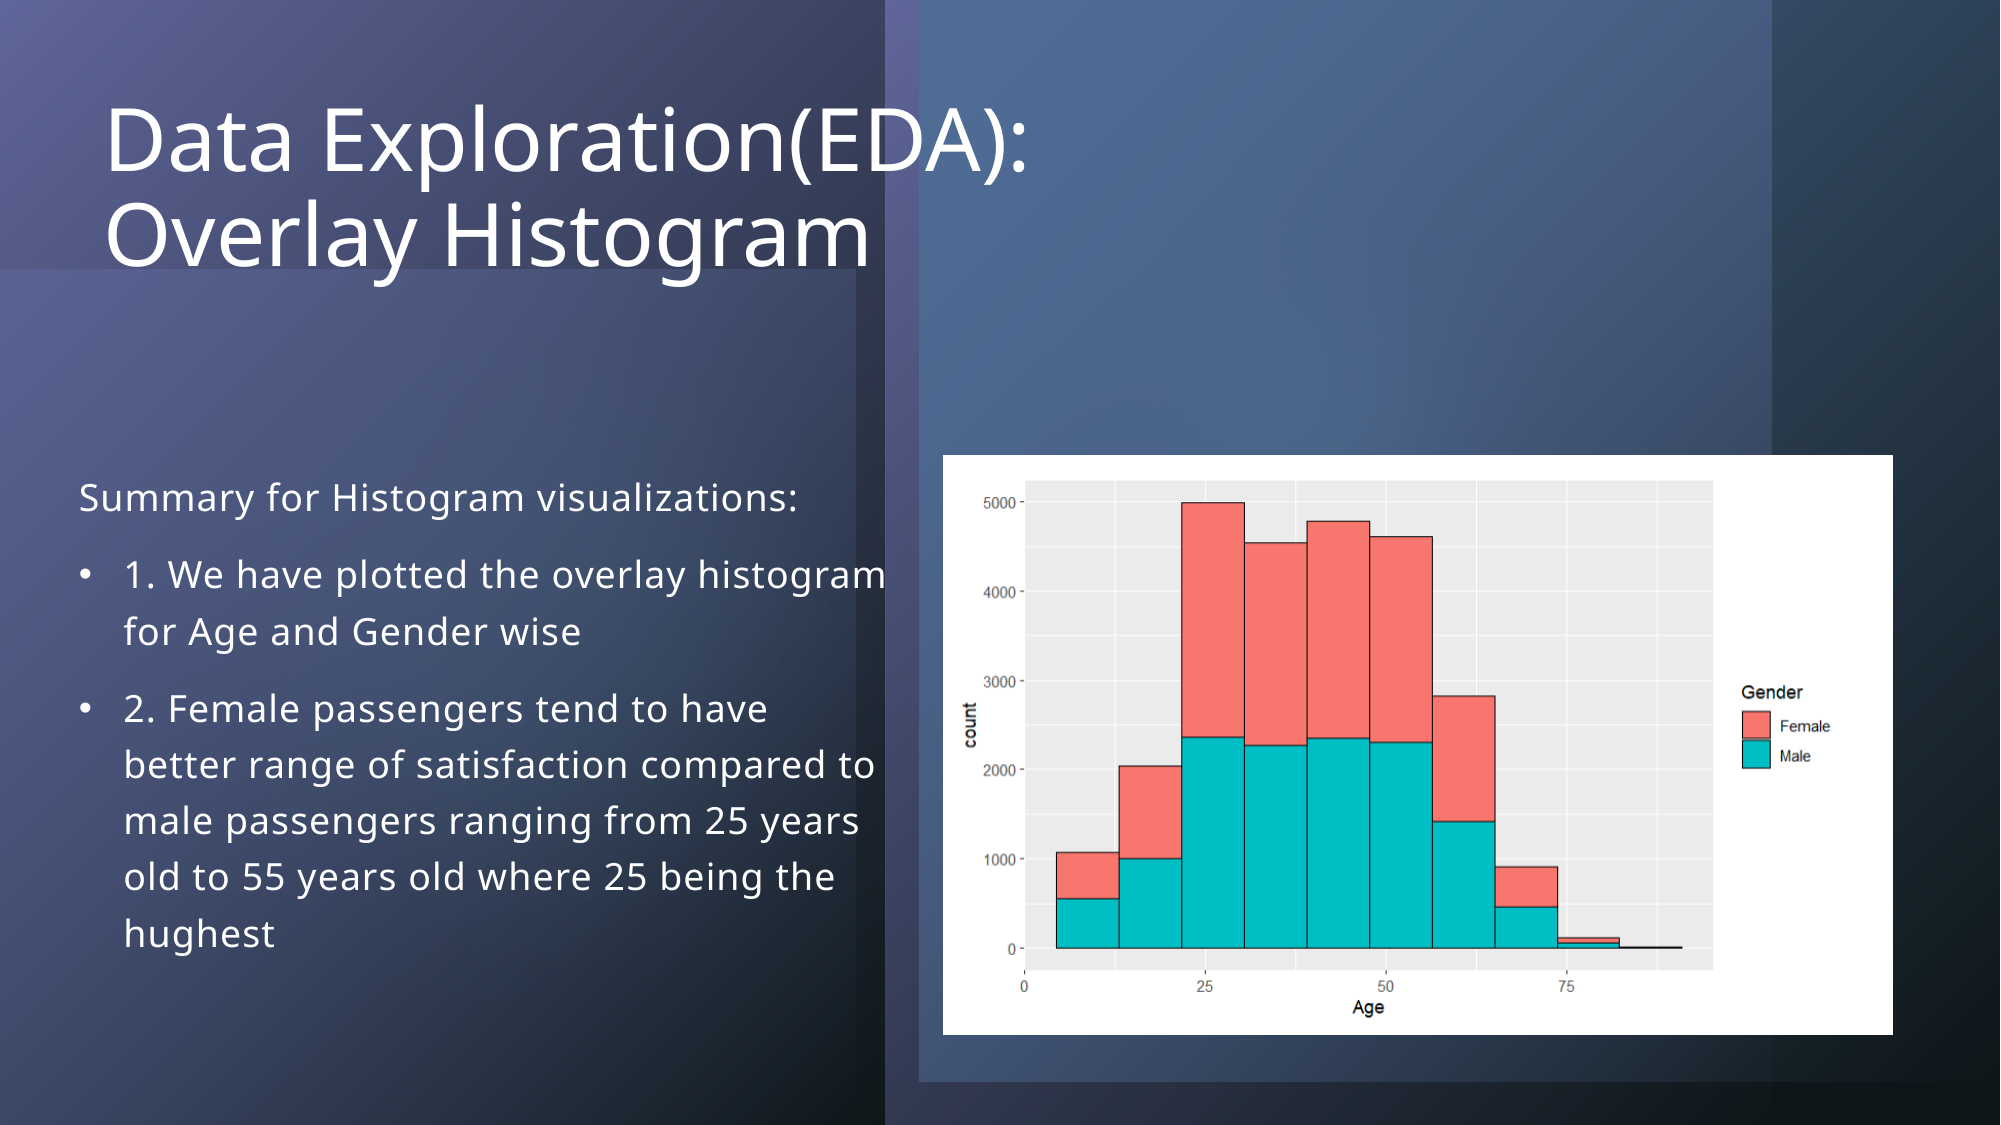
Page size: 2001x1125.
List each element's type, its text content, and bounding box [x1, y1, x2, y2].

list Summary for Histogram visualizations: 1. We have plotted the overlay histogram for Age and Gender wise 2. Female passengers tend to have better range of satisfaction compared to male passengers ranging from 25 years old to 55 years old where 25 being the hughest [63, 455, 910, 1035]
picture [943, 455, 1893, 1035]
title Data Exploration(EDA): Overlay Histogram [88, 88, 1907, 419]
